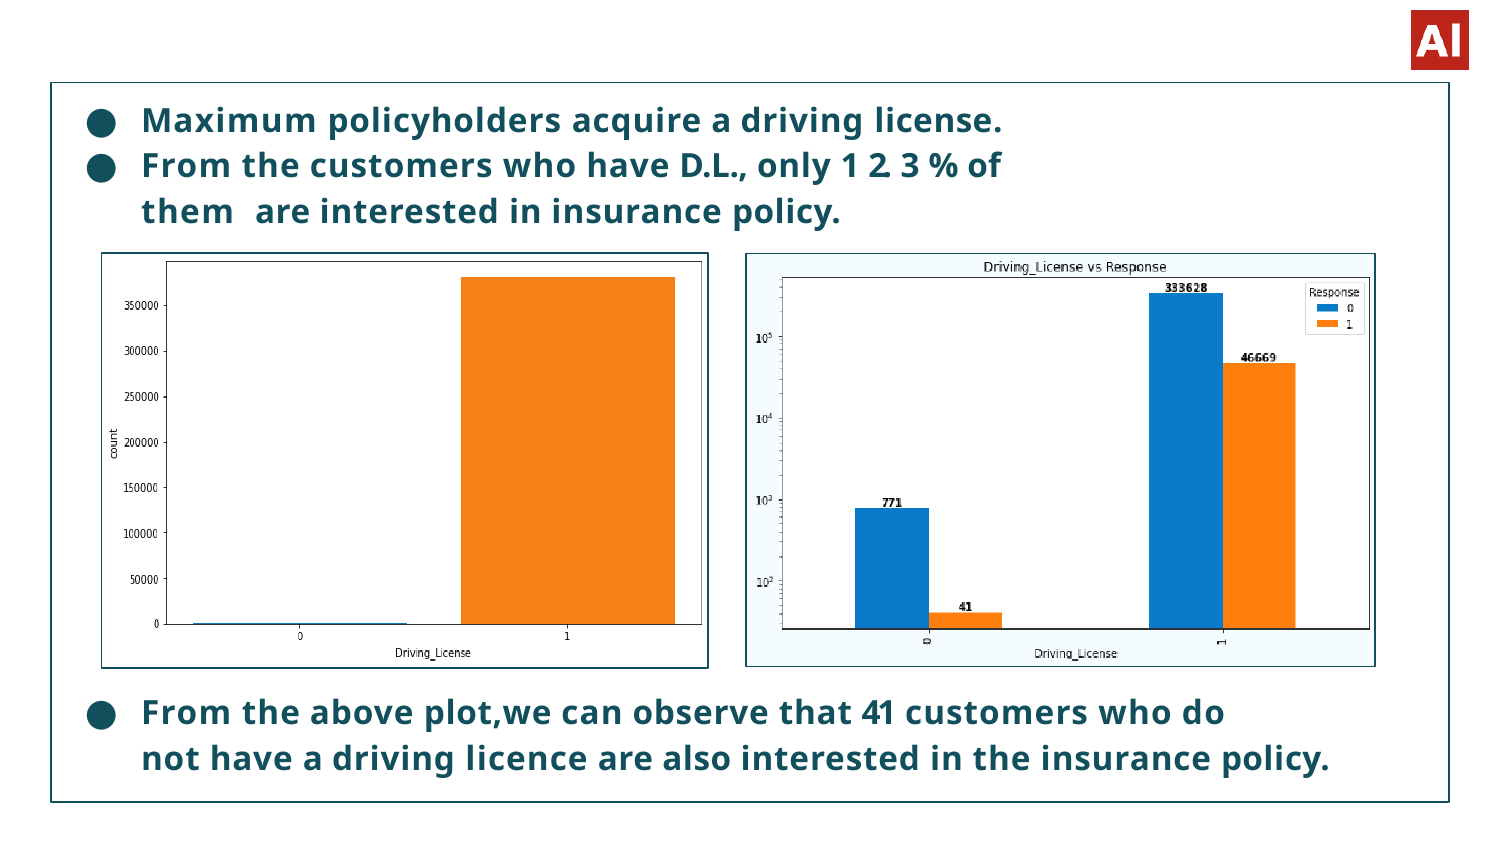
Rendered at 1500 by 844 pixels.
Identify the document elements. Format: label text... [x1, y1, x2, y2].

picture [1411, 10, 1469, 70]
text_box [51, 82, 1449, 802]
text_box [100, 252, 1377, 670]
text_box From the above plot,we can observe that 41 customers who do not have a driving licence are also interested in the insurance policy. [82, 683, 1345, 777]
text_box Maximum policyholders acquire a driving license. From the customers who have D.L., only 1 2. 3 % of them are interested in insurance policy. [82, 96, 1092, 230]
